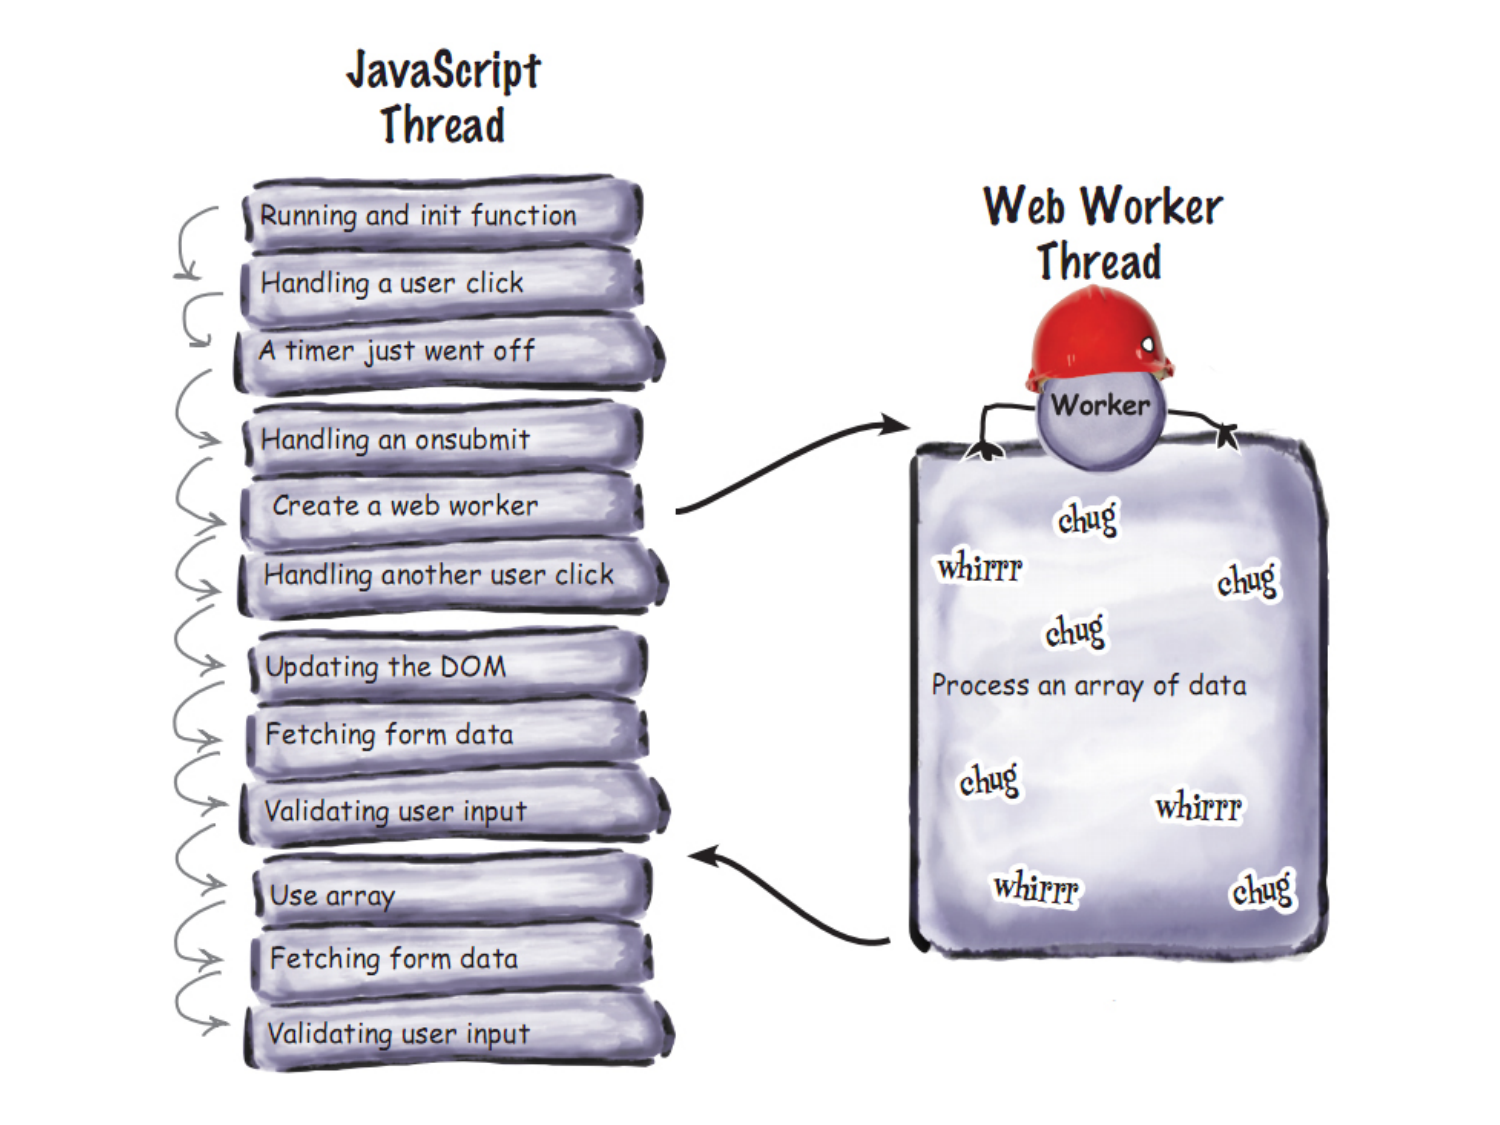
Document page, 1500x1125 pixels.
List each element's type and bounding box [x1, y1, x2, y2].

picture [159, 42, 1351, 1083]
